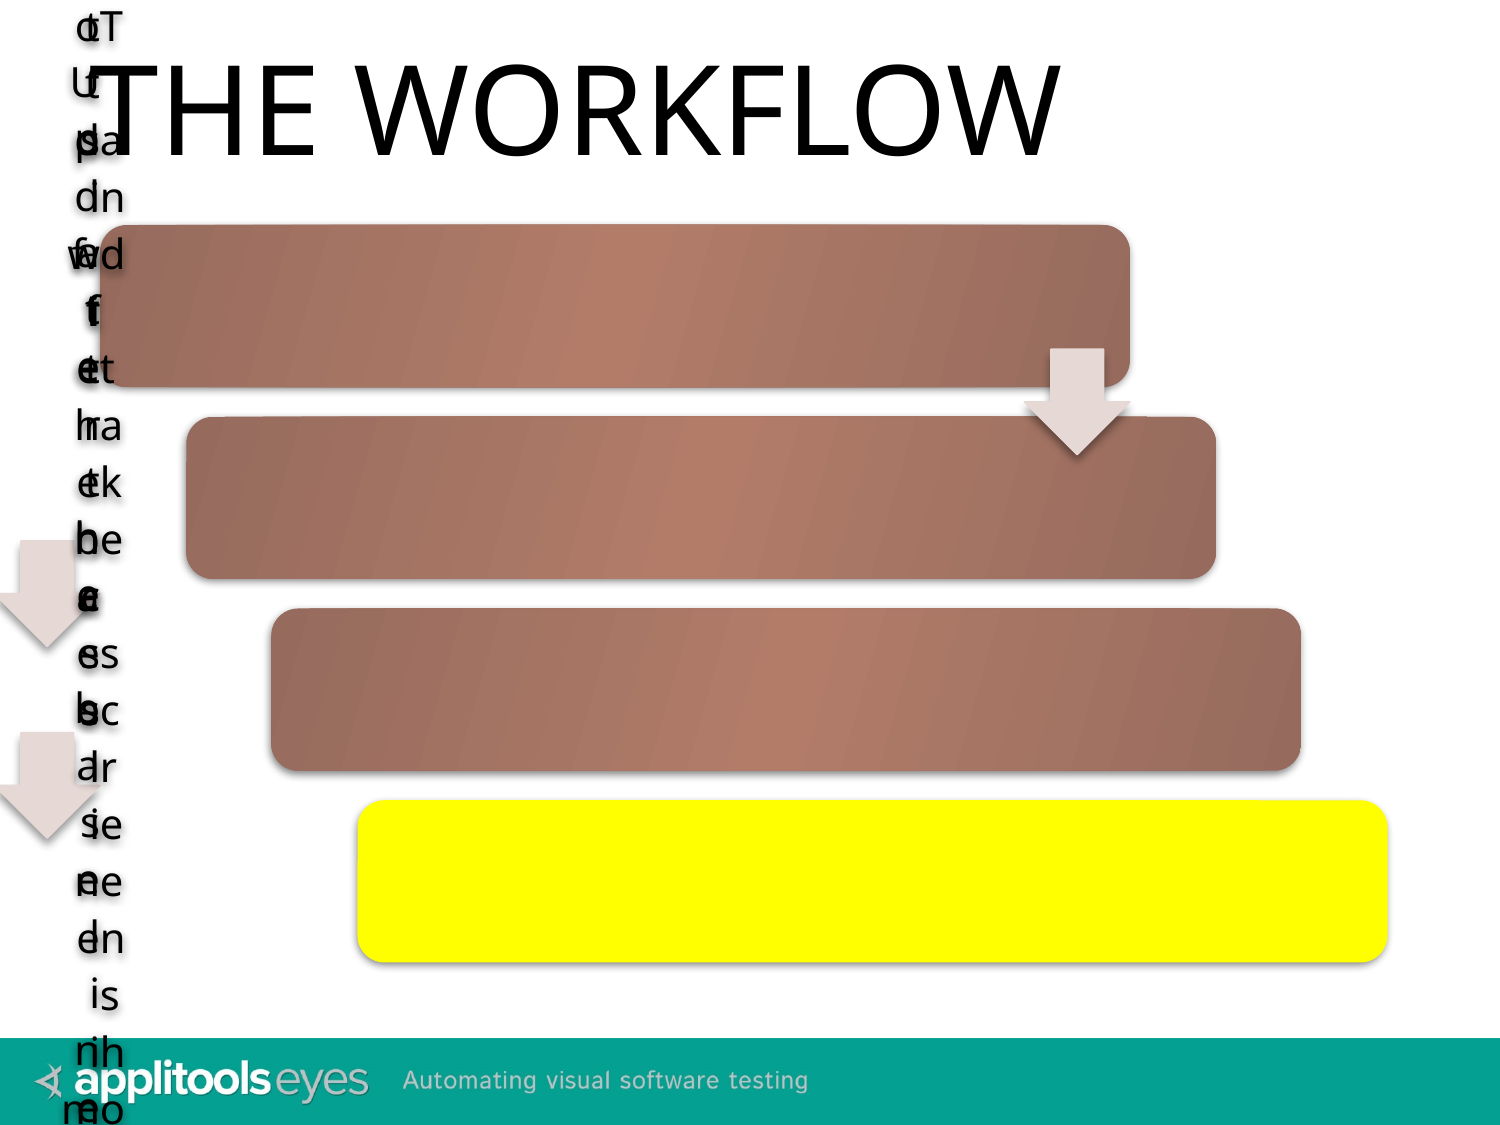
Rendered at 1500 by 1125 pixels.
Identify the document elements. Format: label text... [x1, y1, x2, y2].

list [99, 224, 1388, 963]
title THE WORKFLOW [75, 24, 1425, 188]
picture [0, 1038, 1500, 1125]
